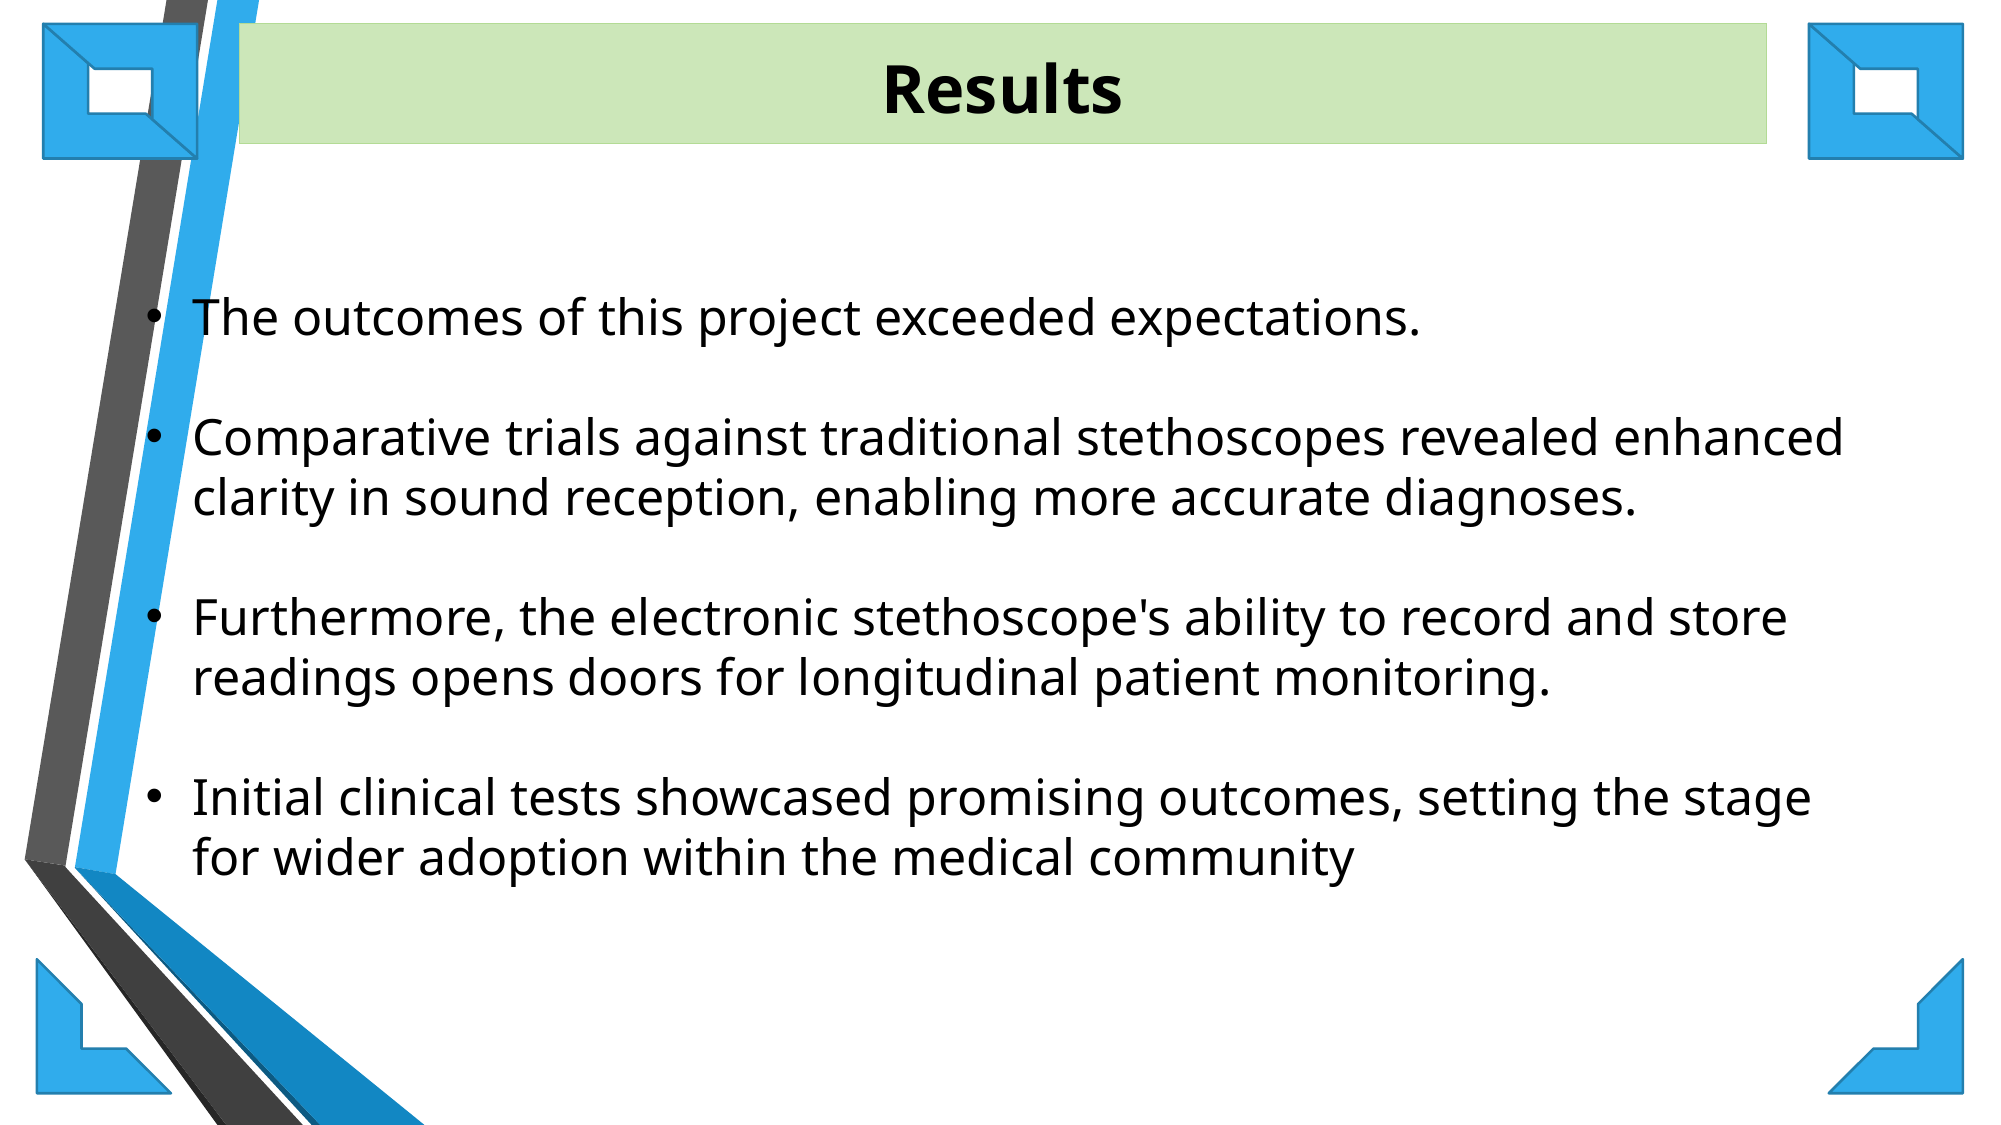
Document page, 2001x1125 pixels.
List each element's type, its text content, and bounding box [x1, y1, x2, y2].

text_box [41, 23, 195, 160]
text_box [1807, 25, 1961, 160]
text_box [1807, 22, 1965, 160]
text_box Results [239, 23, 1767, 144]
text_box [42, 22, 199, 160]
text_box The outcomes of this project exceeded expectations. Comparative trials against traditional stethoscopes revealed enhanced clarity in sound reception, enabling more accurate diagnoses. Furthermore, the electronic stethoscope's ability to record and store readings opens doors for longitudinal patient monitoring. Initial clinical tests showcased promising outcomes, setting the stage for wider adoption within the medical community [130, 277, 1891, 893]
text_box [35, 958, 173, 1095]
text_box [1827, 958, 1965, 1095]
